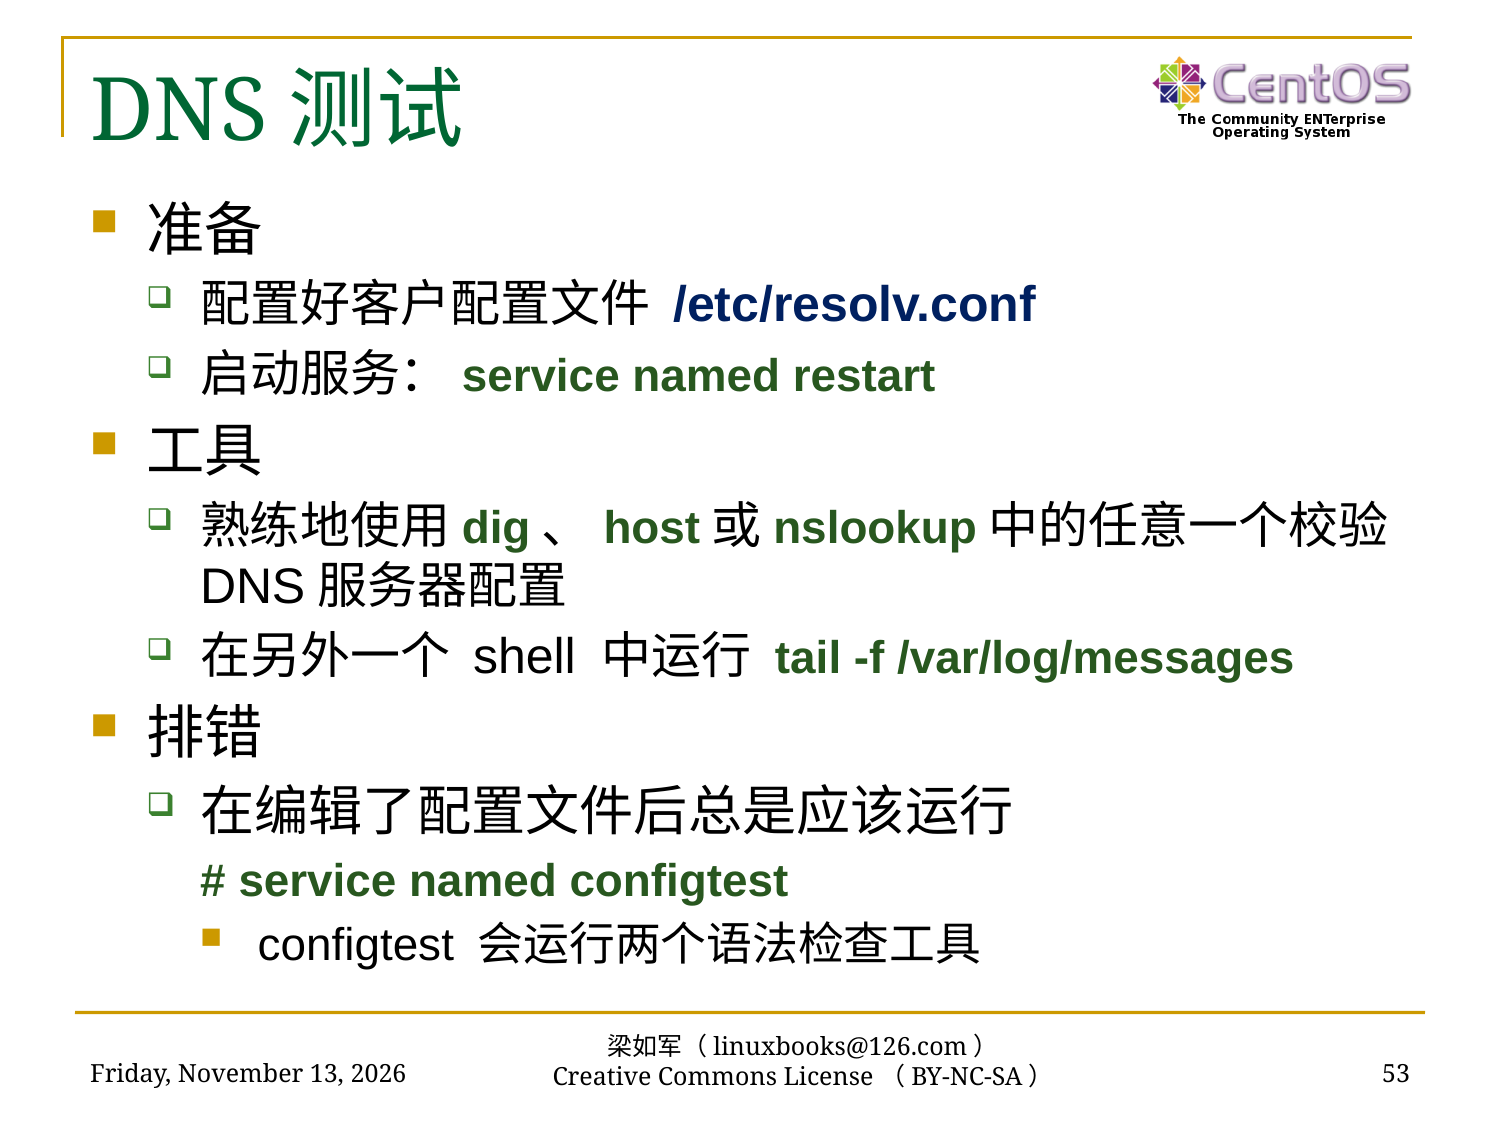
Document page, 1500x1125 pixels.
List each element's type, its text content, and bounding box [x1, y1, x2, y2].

slide_number 53 [1074, 1023, 1426, 1100]
footer 梁如军（linuxbooks@126.com） Creative Commons License（BY-NC-SA） [359, 1022, 1247, 1099]
title DNS测试 [74, 45, 1426, 184]
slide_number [74, 1023, 426, 1100]
list 准备 配置好客户配置文件 /etc/resolv.conf 启动服务：service named restart 工具 熟练地使用dig、host或nslookup中的任意一个校验DNS服务器配置 在另外一个 shell 中运行 tail -f /var/log/messages 排错 在编辑了配置文件后总是应该运行 # service named configtest configtest 会运行两个语法检查工具 [74, 184, 1426, 1006]
